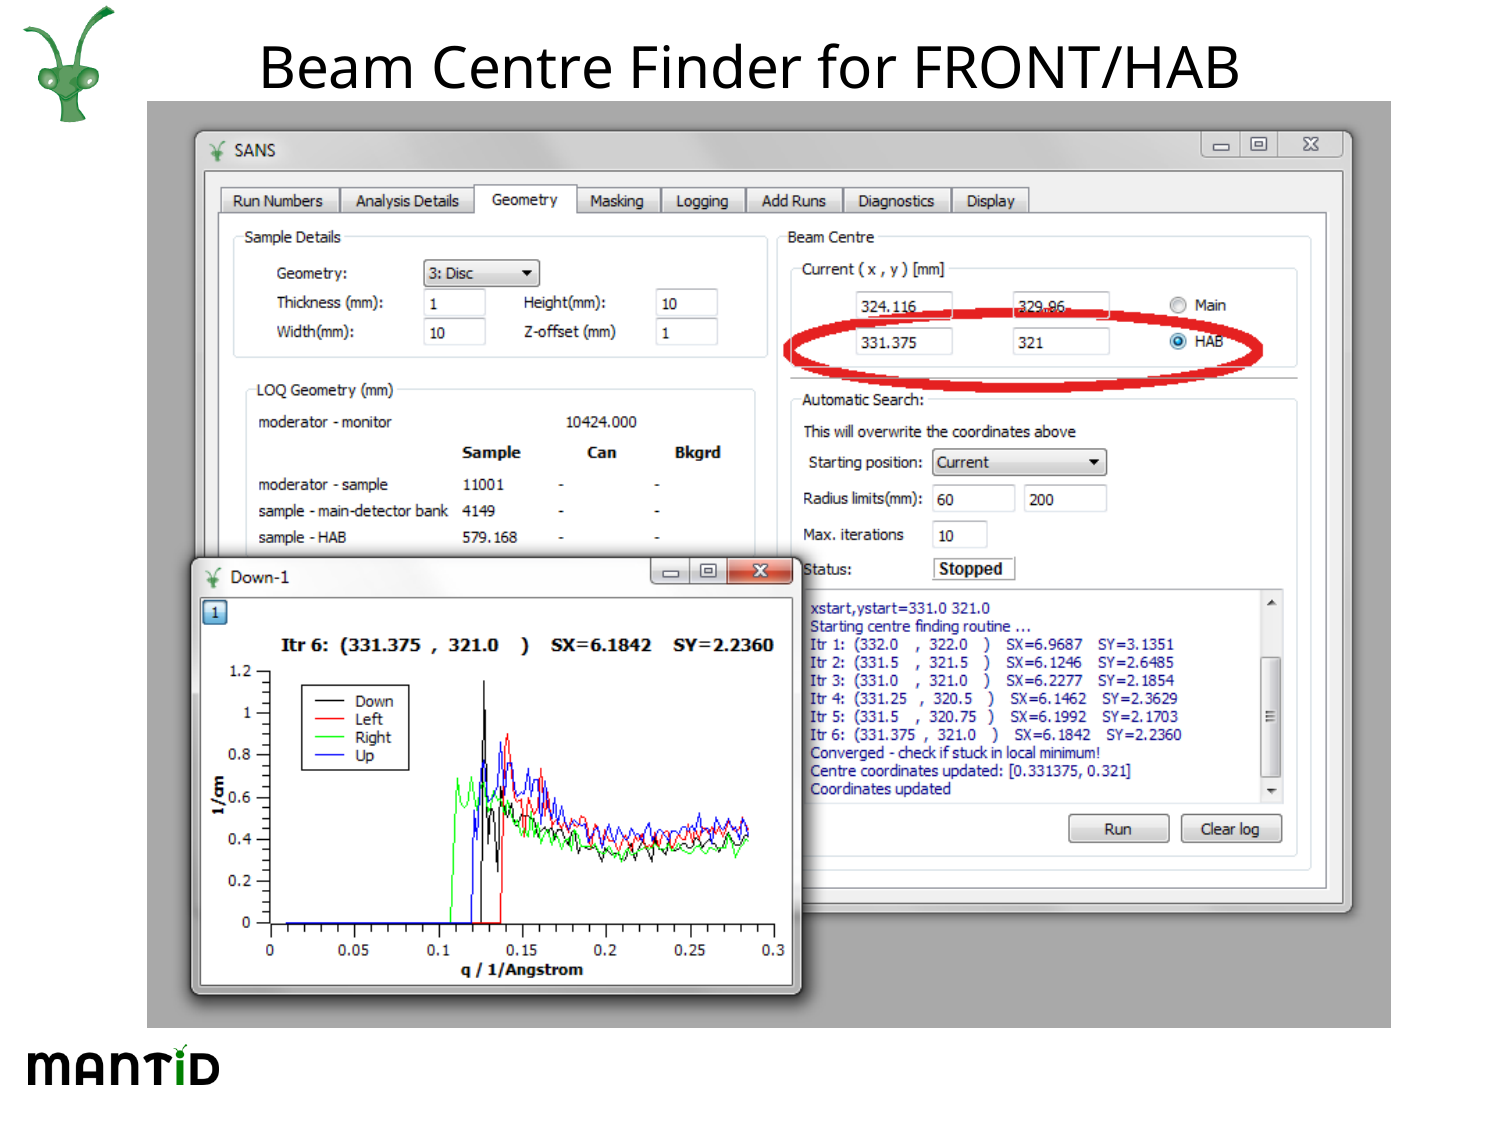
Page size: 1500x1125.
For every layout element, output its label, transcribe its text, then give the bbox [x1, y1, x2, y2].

picture [28, 1044, 219, 1085]
title Beam Centre Finder for FRONT/HAB [75, 0, 1425, 160]
picture [147, 101, 1391, 1029]
picture [0, 0, 75, 127]
